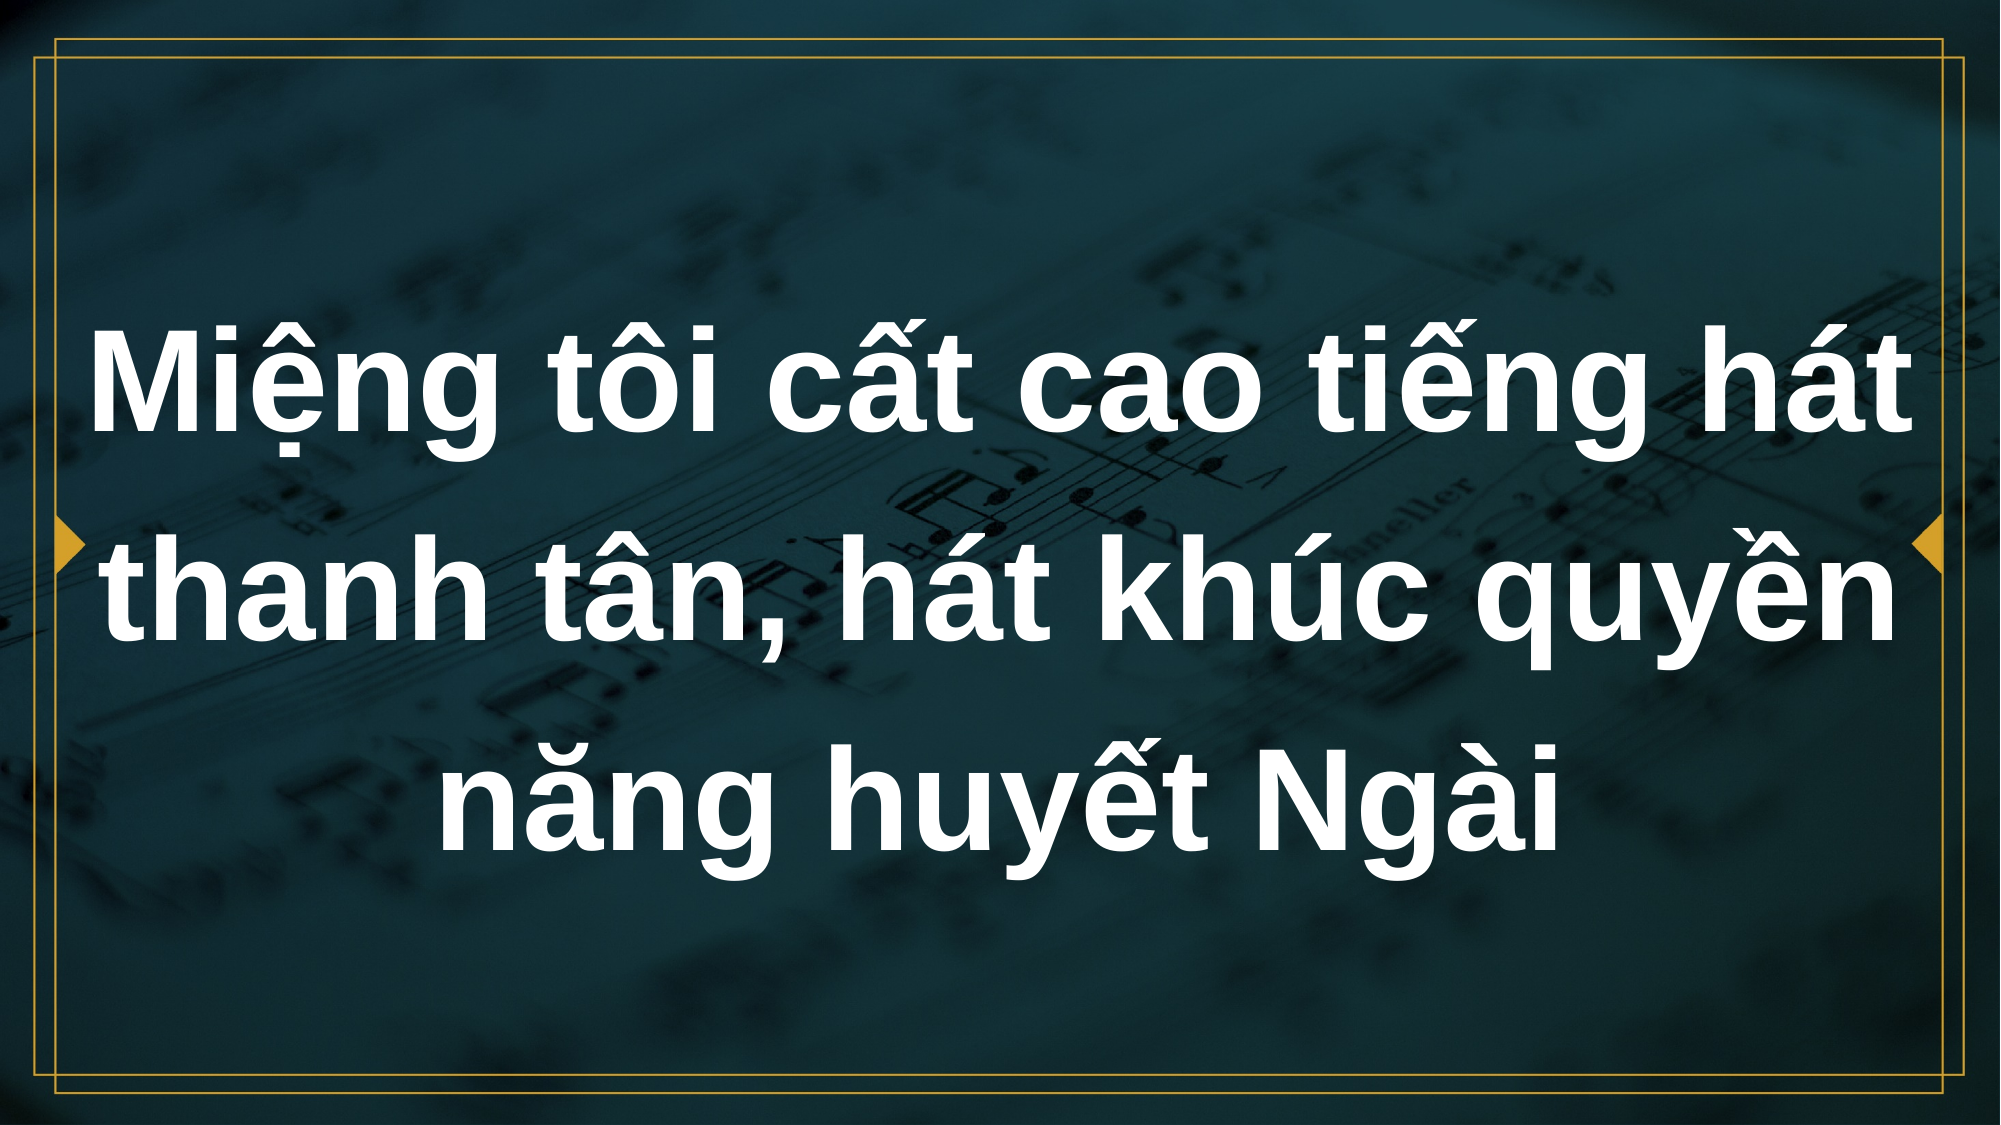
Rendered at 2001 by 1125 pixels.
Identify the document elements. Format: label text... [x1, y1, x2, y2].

title Miệng tôi cất cao tiếng hát thanh tân, hát khúc quyền năng huyết Ngài [55, 53, 1945, 1077]
picture [0, 0, 2000, 1125]
